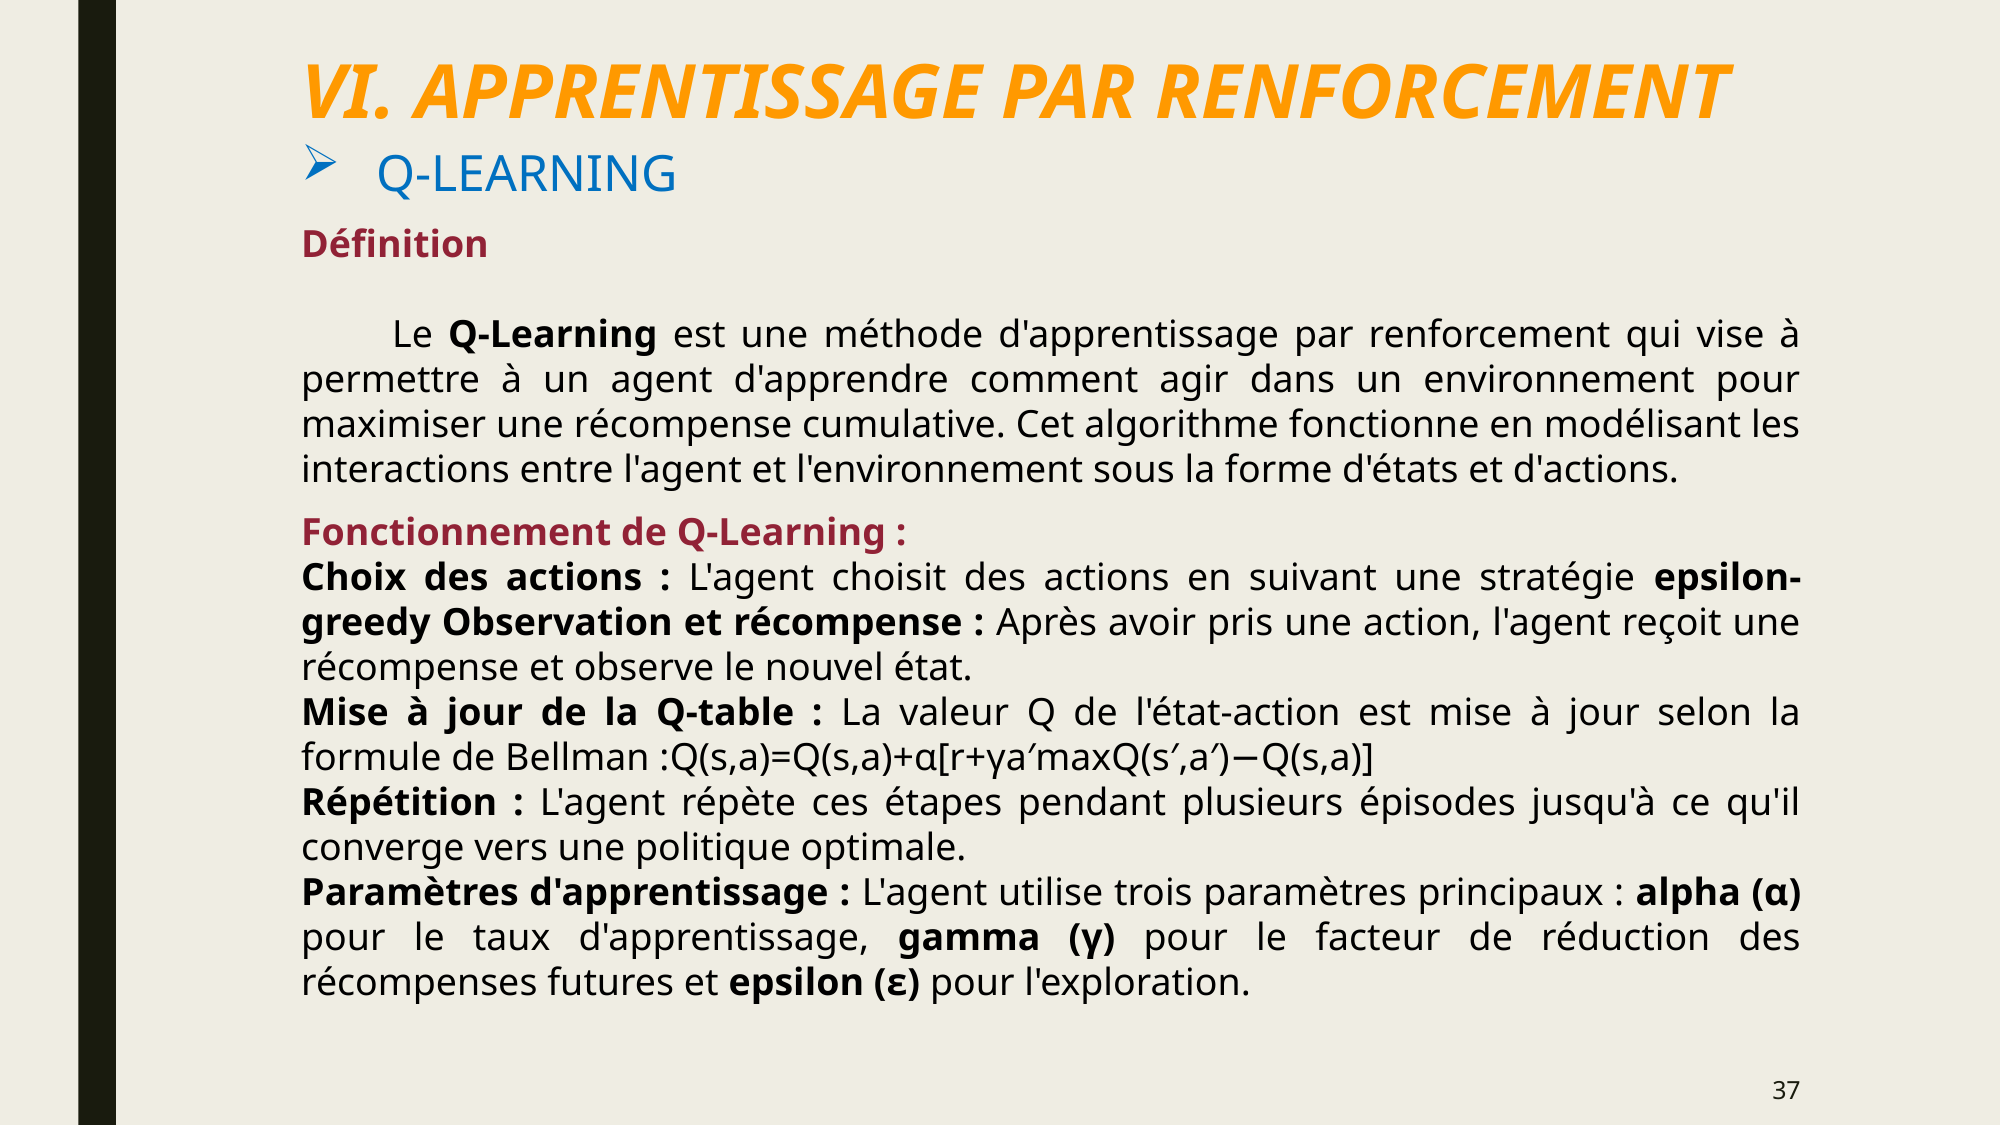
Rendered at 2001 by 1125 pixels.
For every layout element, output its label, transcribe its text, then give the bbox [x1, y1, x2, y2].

slide_number 37 [1553, 1058, 1816, 1125]
text_box Fonctionnement de Q-Learning : Choix des actions : L'agent choisit des actions en suivant une stratégie epsilon-greedy Observation et récompense : Après avoir pris une action, l'agent reçoit une récompense et observe le nouvel état. Mise à jour de la Q-table : La valeur Q de l'état-action est mise à jour selon la formule de Bellman :Q(s,a)=Q(s,a)+α[r+γa′max​Q(s′,a′)−Q(s,a)] Répétition : L'agent répète ces étapes pendant plusieurs épisodes jusqu'à ce qu'il converge vers une politique optimale. Paramètres d'apprentissage : L'agent utilise trois paramètres principaux : alpha (α) pour le taux d'apprentissage, gamma (γ) pour le facteur de réduction des récompenses futures et epsilon (ε) pour l'exploration. [286, 500, 1817, 1101]
text_box Définition Le Q-Learning est une méthode d'apprentissage par renforcement qui vise à permettre à un agent d'apprendre comment agir dans un environnement pour maximiser une récompense cumulative. Cet algorithme fonctionne en modélisant les interactions entre l'agent et l'environnement sous la forme d'états et d'actions. [286, 212, 1817, 498]
text_box VI. APPRENTISSAGE PAR RENFORCEMENT Q-Learning [286, 36, 1890, 211]
